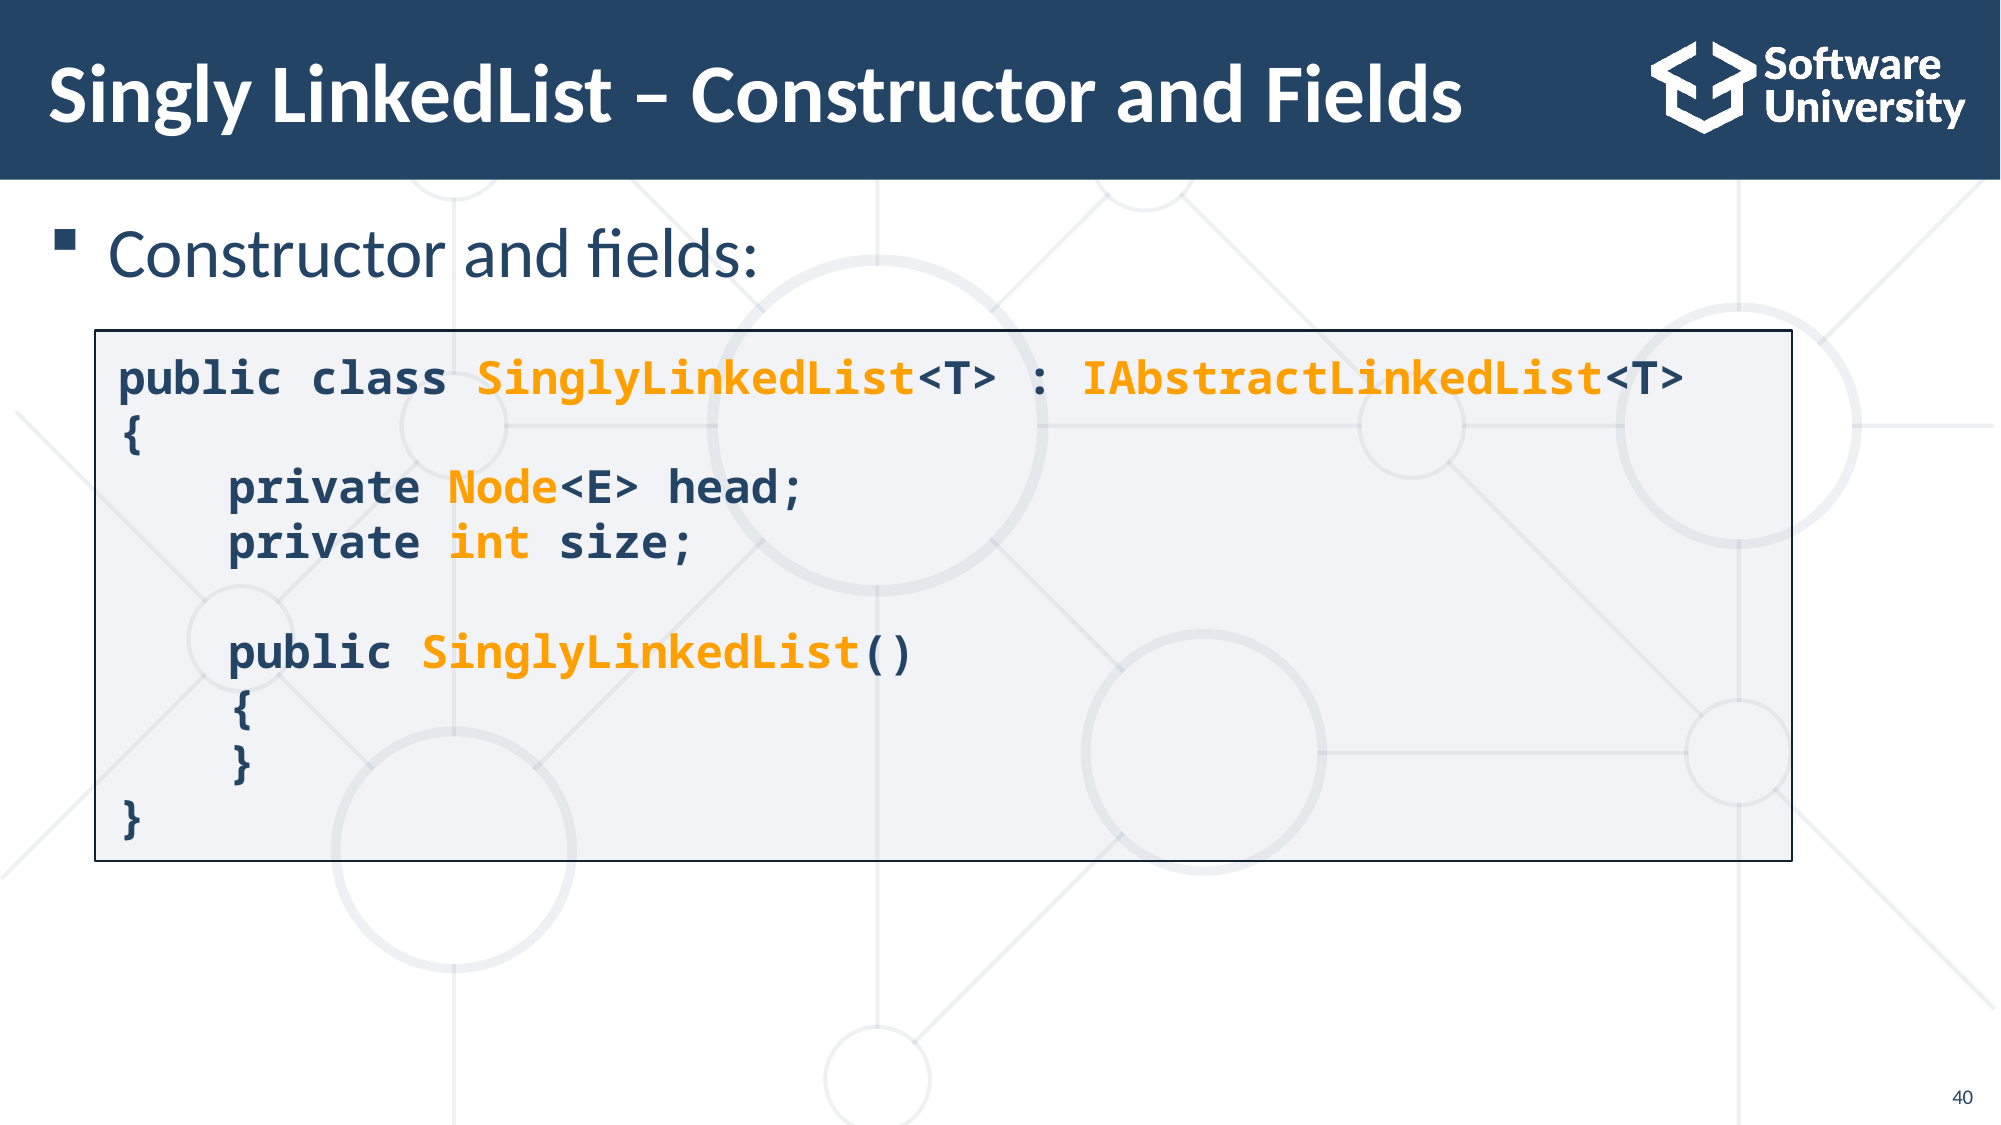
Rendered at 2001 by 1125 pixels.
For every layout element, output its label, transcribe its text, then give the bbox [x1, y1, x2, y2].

slide_number 40 [1927, 1067, 1989, 1117]
picture [1651, 41, 1966, 134]
list Constructor and fields: [31, 196, 1970, 1104]
text_box public class SinglyLinkedList<T> : IAbstractLinkedList<T> { private Node<E> head; private int size; public SinglyLinkedList() { } } [94, 330, 1793, 861]
title Singly LinkedList – Constructor and Fields [31, 16, 1625, 162]
